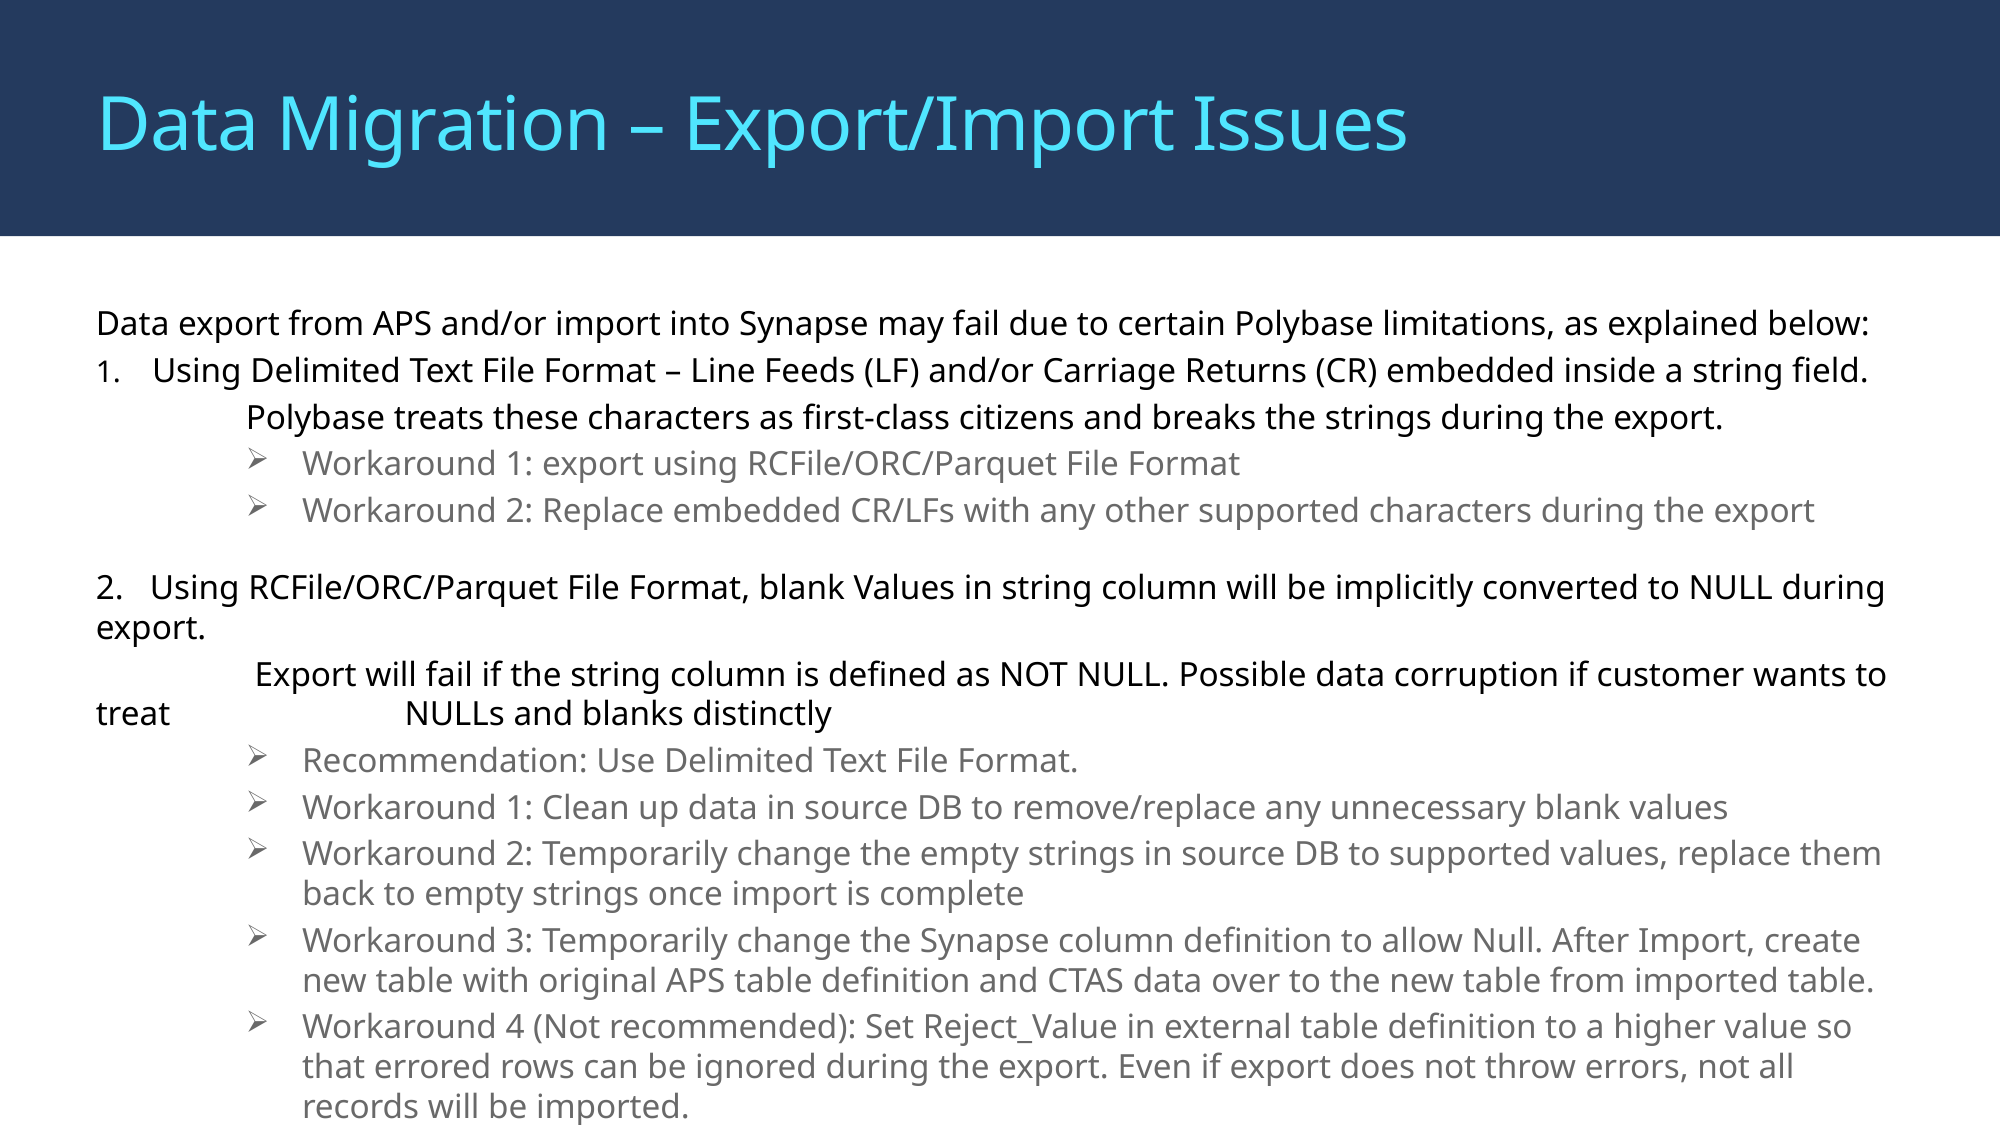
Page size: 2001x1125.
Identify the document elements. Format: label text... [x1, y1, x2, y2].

title Data Migration – Export/Import Issues [96, 75, 1904, 166]
list Data export from APS and/or import into Synapse may fail due to certain Polybase limitations, as explained below: Using Delimited Text File Format – Line Feeds (LF) and/or Carriage Returns (CR) embedded inside a string field. Polybase treats these characters as first-class citizens and breaks the strings during the export. Workaround 1: export using RCFile/ORC/Parquet File Format Workaround 2: Replace embedded CR/LFs with any other supported characters during the export 2. Using RCFile/ORC/Parquet File Format, blank Values in string column will be implicitly converted to NULL during export. Export will fail if the string column is defined as NOT NULL. Possible data corruption if customer wants to treat NULLs and blanks distinctly Recommendation: Use Delimited Text File Format. Workaround 1: Clean up data in source DB to remove/replace any unnecessary blank values Workaround 2: Temporarily change the empty strings in source DB to supported values, replace them back to empty strings once import is complete Workaround 3: Temporarily change the Synapse column definition to allow Null. After Import, create new table with original APS table definition and CTAS data over to the new table from imported table. Workaround 4 (Not recommended): Set Reject_Value in external table definition to a higher value so that errored rows can be ignored during the export. Even if export does not throw errors, not all records will be imported. [95, 302, 1904, 1125]
